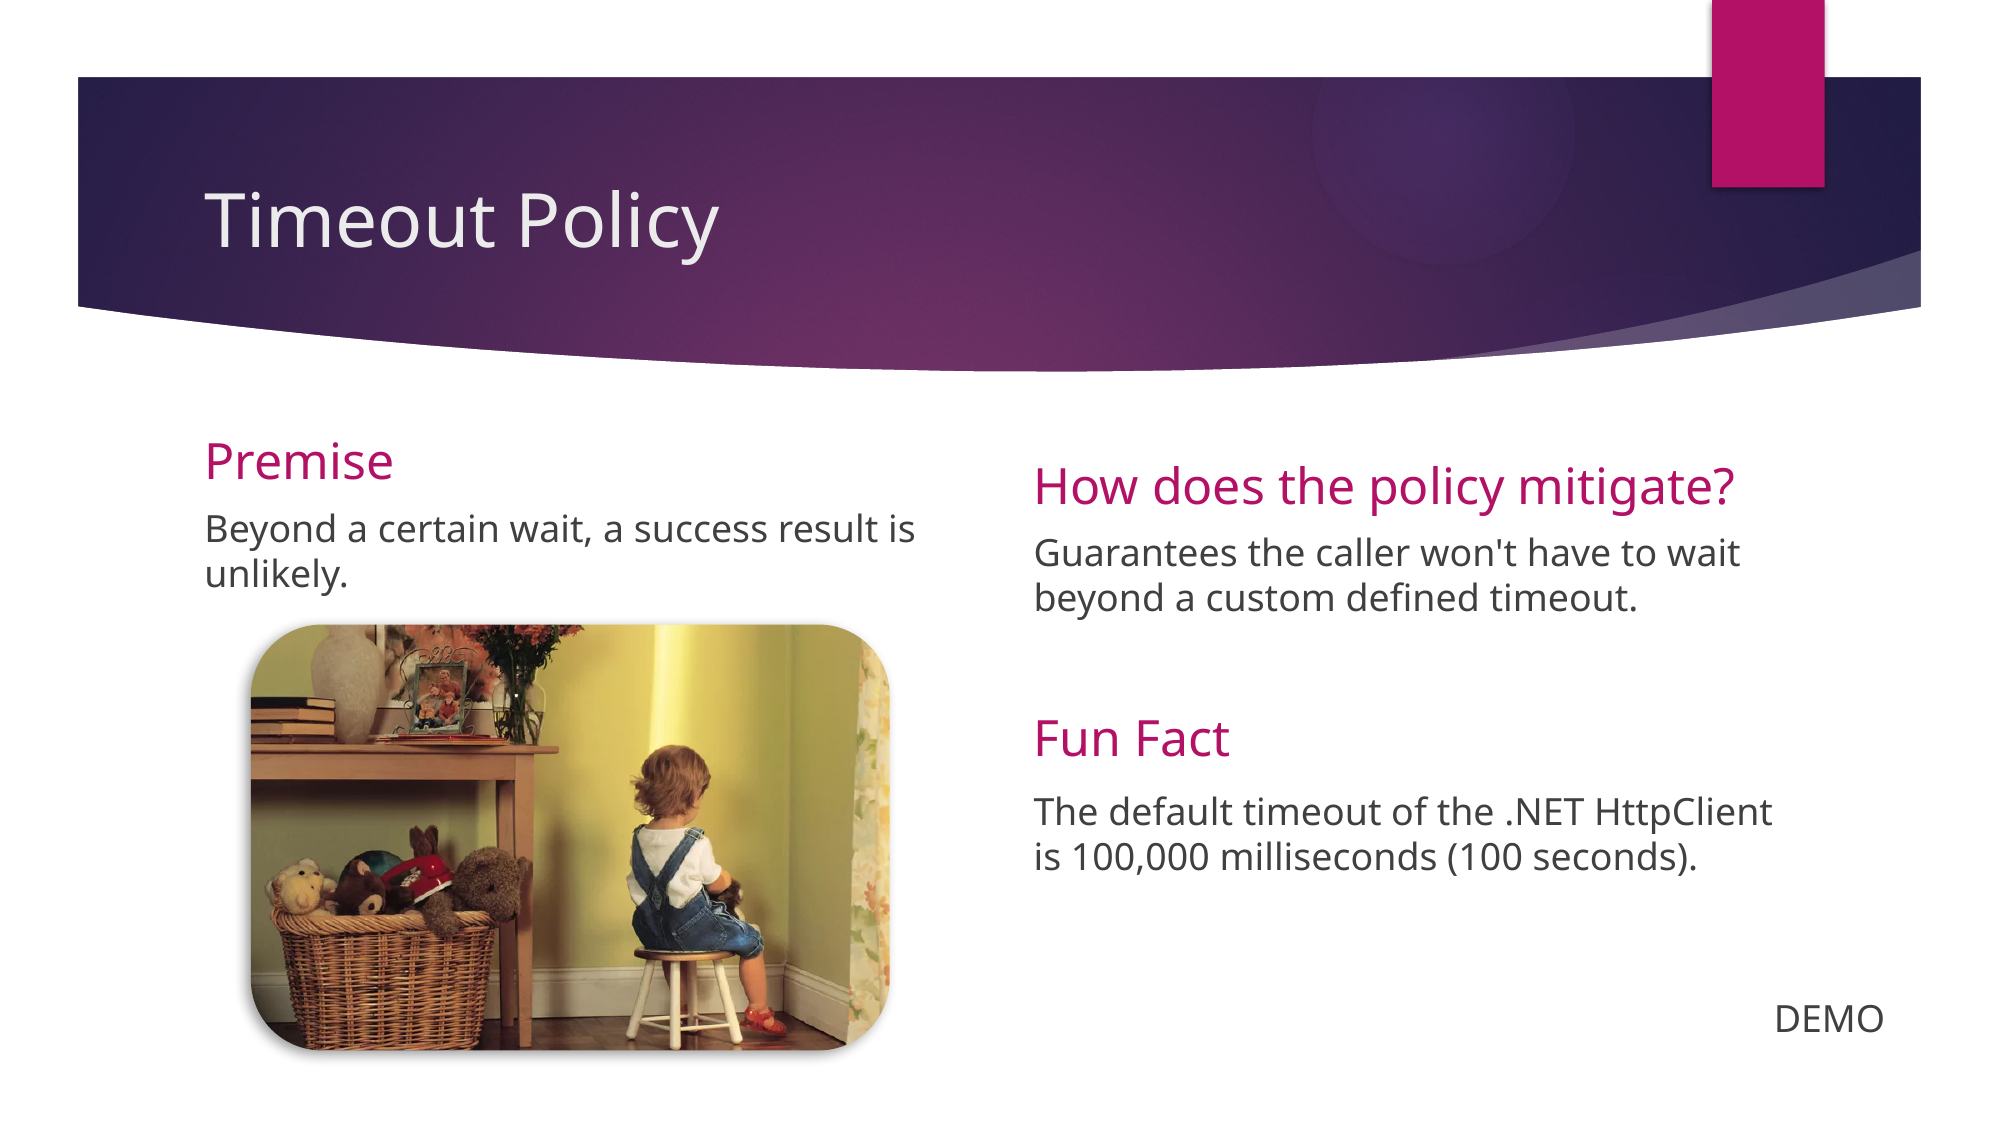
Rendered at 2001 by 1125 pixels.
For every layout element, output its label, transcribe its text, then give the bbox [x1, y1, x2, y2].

text_box Fun Fact The default timeout of the .NET HttpClient is 100,000 milliseconds (100 seconds). [1018, 699, 1810, 1012]
text_box DEMO [1758, 987, 1907, 1048]
list Premise [189, 402, 981, 497]
list How does the policy mitigate? [1018, 427, 1810, 521]
list Guarantees the caller won't have to wait beyond a custom defined timeout. [1018, 521, 1810, 699]
picture [250, 624, 890, 1051]
list Beyond a certain wait, a success result is unlikely. [189, 497, 981, 614]
title Timeout Policy [189, 159, 1627, 276]
